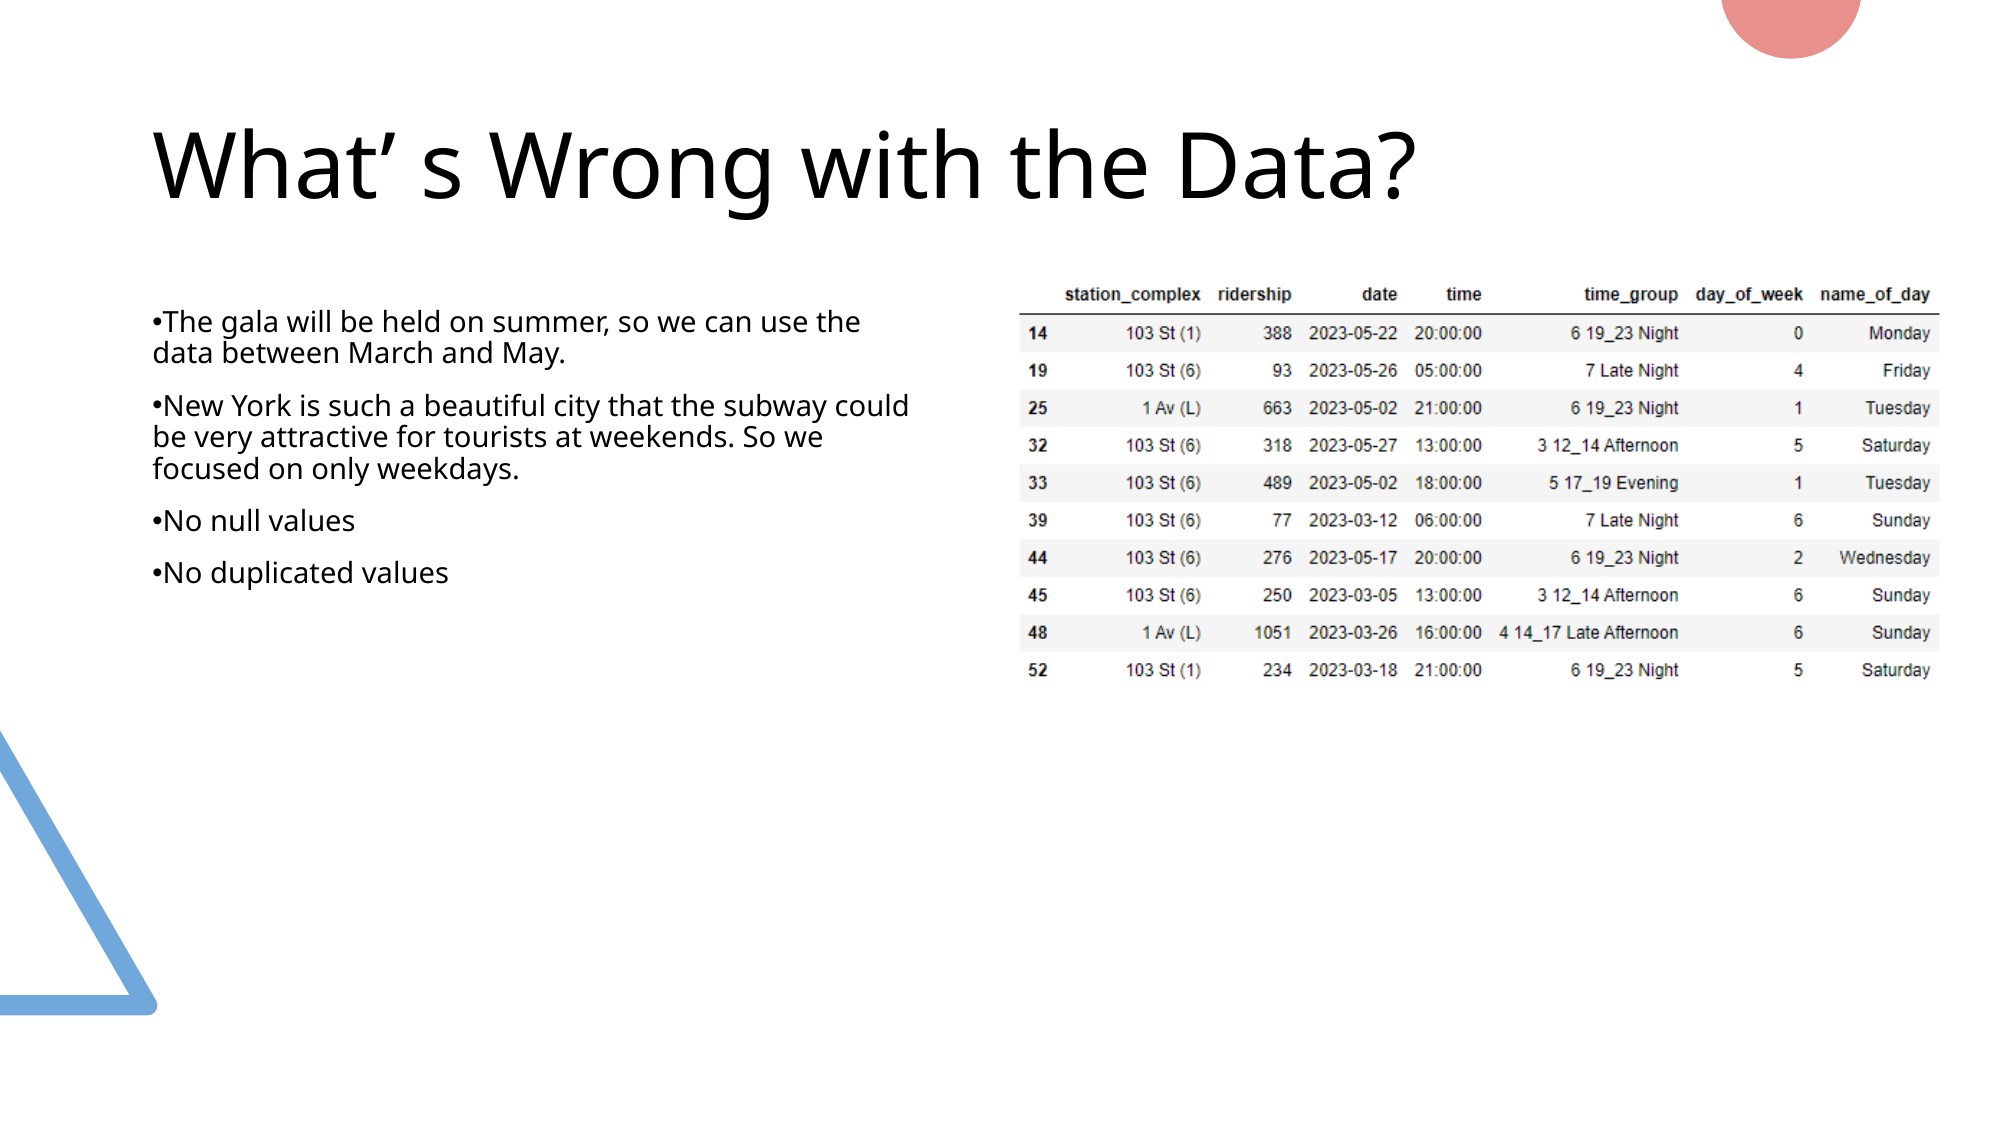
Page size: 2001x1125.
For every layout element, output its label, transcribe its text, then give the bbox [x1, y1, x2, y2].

text_box What’ s Wrong with the Data? [137, 59, 1562, 278]
picture [1011, 279, 1957, 698]
text_box The gala will be held on summer, so we can use the data between March and May. New York is such a beautiful city that the subway could be very attractive for tourists at weekends. So we focused on only weekdays. No null values No duplicated values [137, 299, 929, 1014]
